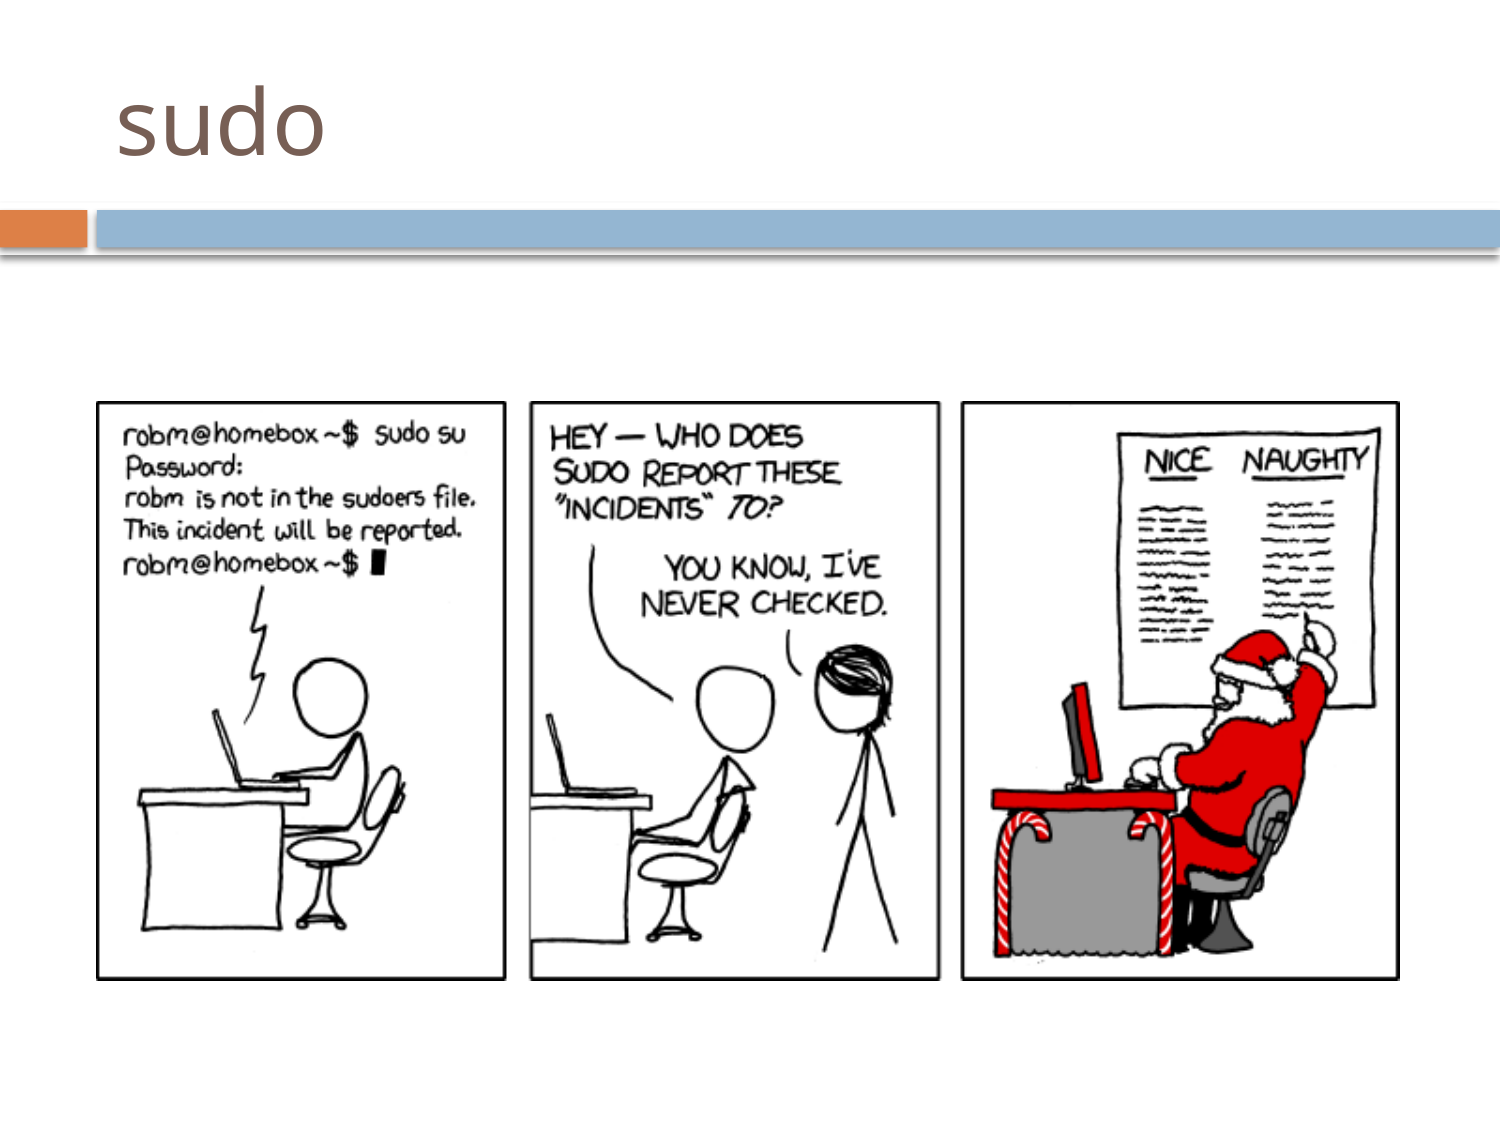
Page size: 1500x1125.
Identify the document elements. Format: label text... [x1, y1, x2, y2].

picture [96, 401, 1400, 981]
title sudo [100, 37, 1438, 200]
